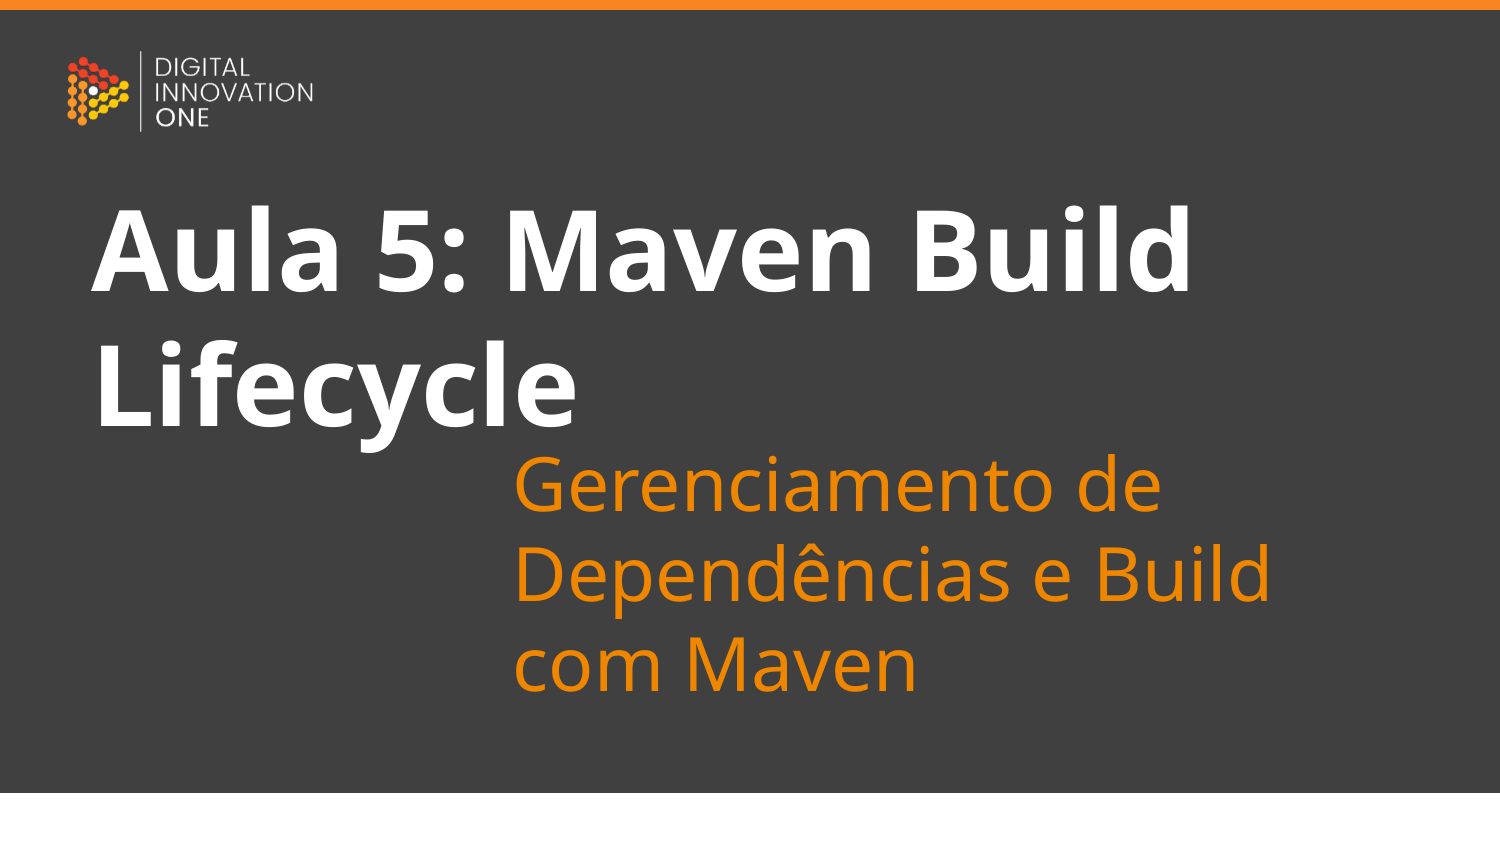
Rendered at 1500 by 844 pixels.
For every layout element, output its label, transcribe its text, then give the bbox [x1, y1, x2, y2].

text_box Aula 5: Maven Build Lifecycle [76, 243, 1475, 385]
picture [50, 42, 331, 140]
text_box [0, 793, 1500, 844]
text_box Gerenciamento de Dependências e Build com Maven [497, 522, 1449, 621]
text_box [0, 0, 1500, 10]
text_box [0, 10, 1500, 793]
